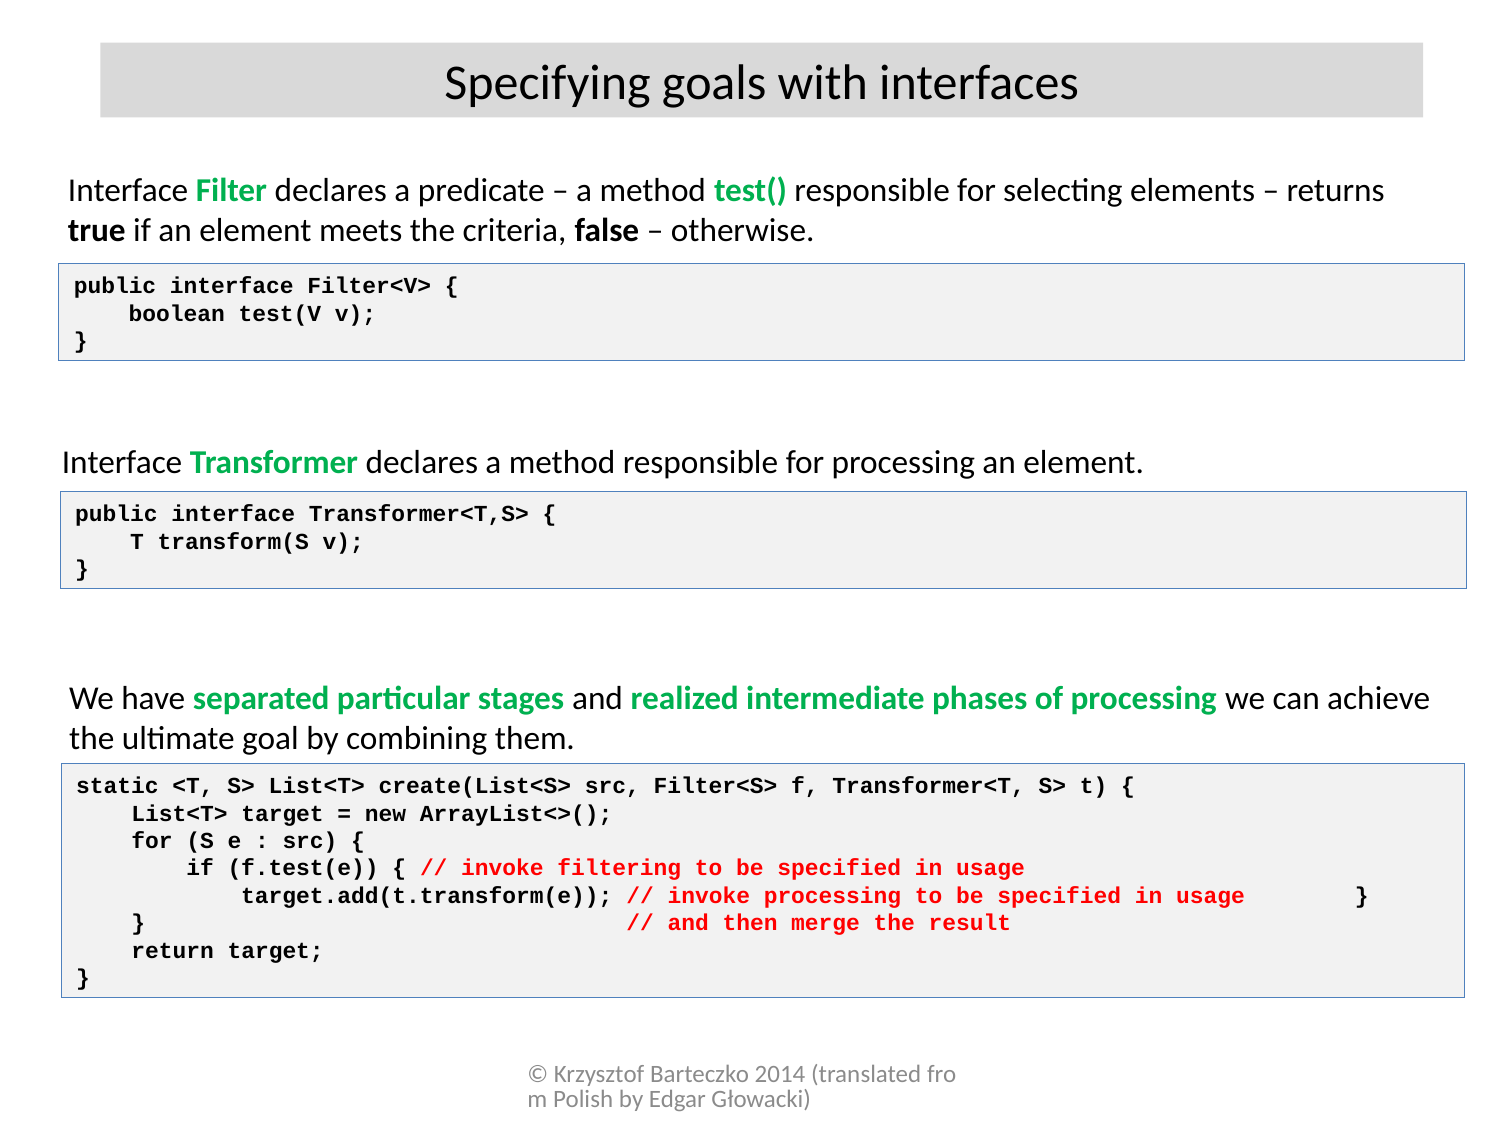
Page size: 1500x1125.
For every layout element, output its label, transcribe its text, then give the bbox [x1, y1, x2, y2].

text_box Interface Transformer declares a method responsible for processing an element. [47, 432, 1453, 488]
text_box We have separated particular stages and realized intermediate phases of processing we can achieve the ultimate goal by combining them. [54, 668, 1461, 764]
text_box static <T, S> List<T> create(List<S> src, Filter<S> f, Transformer<T, S> t) { List<T> target = new ArrayList<>(); for (S e : src) { if (f.test(e)) { // invoke filtering to be specified in usage target.add(t.transform(e)); // invoke processing to be specified in usage } } // and then merge the result return target; } [61, 763, 1465, 998]
footer © Krzysztof Barteczko 2014 (translated from Polish by Edgar Głowacki) [512, 1042, 988, 1103]
text_box public interface Transformer<T,S> { T transform(S v); } [60, 491, 1467, 589]
text_box Specifying goals with interfaces [100, 42, 1424, 118]
text_box public interface Filter<V> { boolean test(V v); } [58, 263, 1465, 361]
text_box Interface Filter declares a predicate – a method test() responsible for selecting elements – returns true if an element meets the criteria, false – otherwise. [53, 160, 1459, 256]
